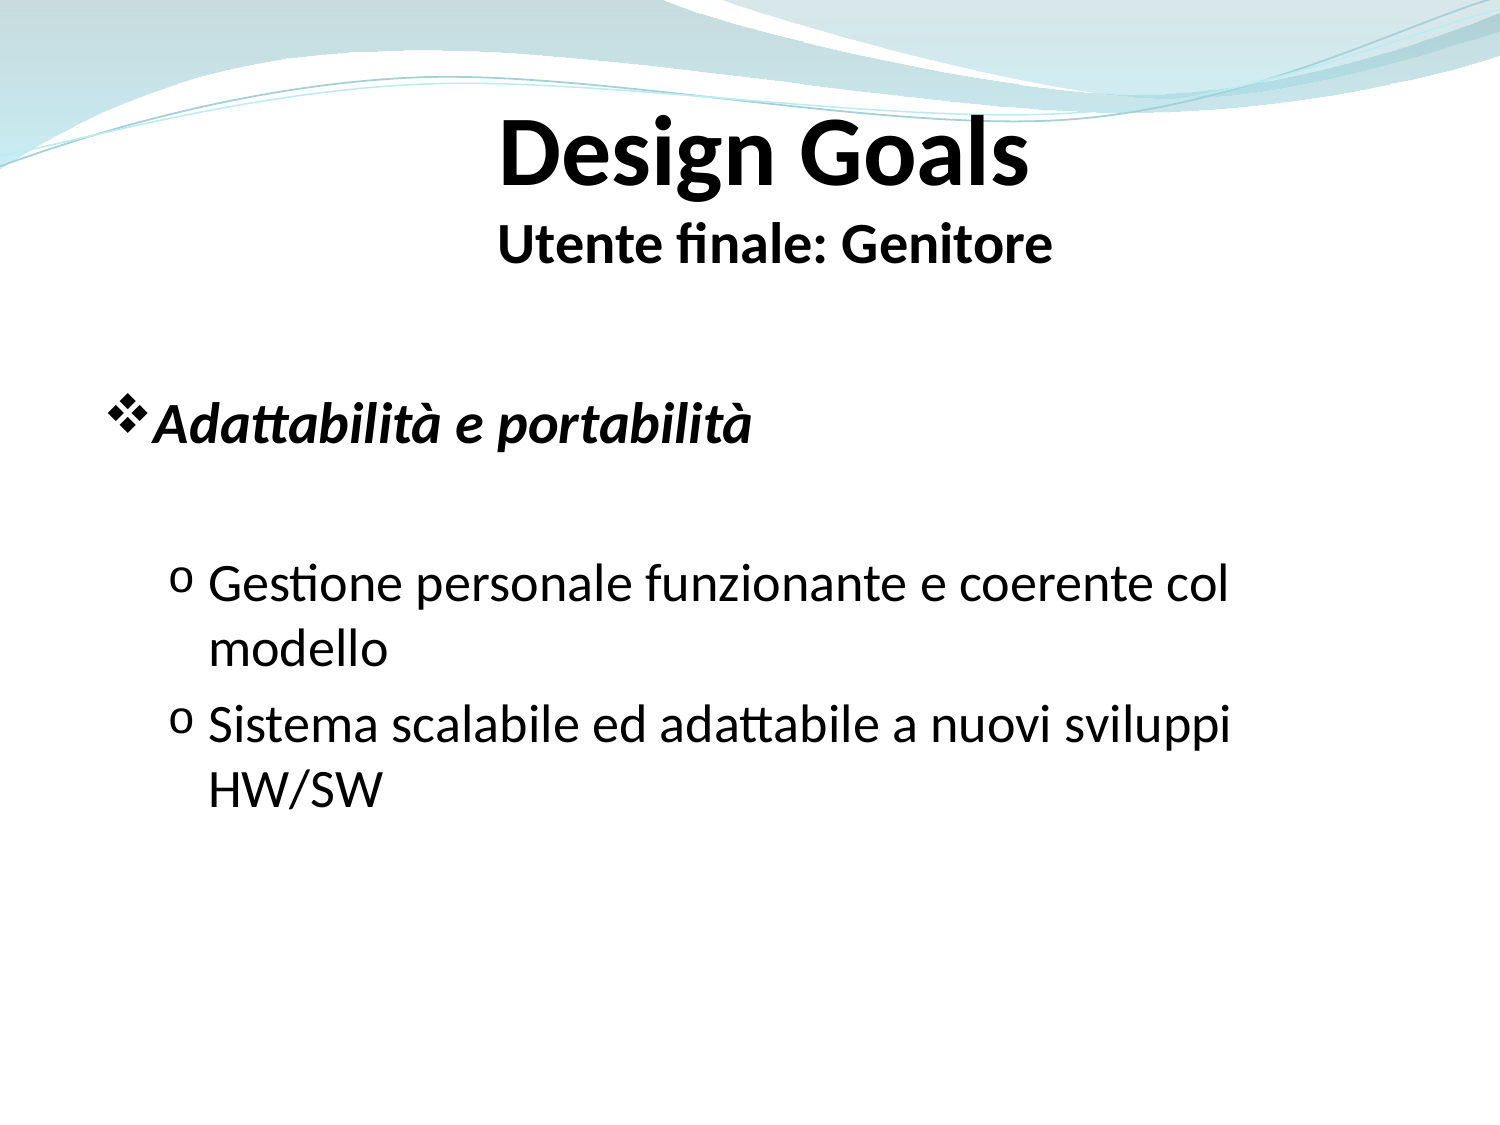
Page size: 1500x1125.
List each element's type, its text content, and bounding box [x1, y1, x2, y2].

text_box Design Goals Utente finale: Genitore [482, 78, 1069, 328]
text_box Adattabilità e portabilità Gestione personale funzionante e coerente col modello Sistema scalabile ed adattabile a nuovi sviluppi HW/SW [88, 385, 1388, 953]
